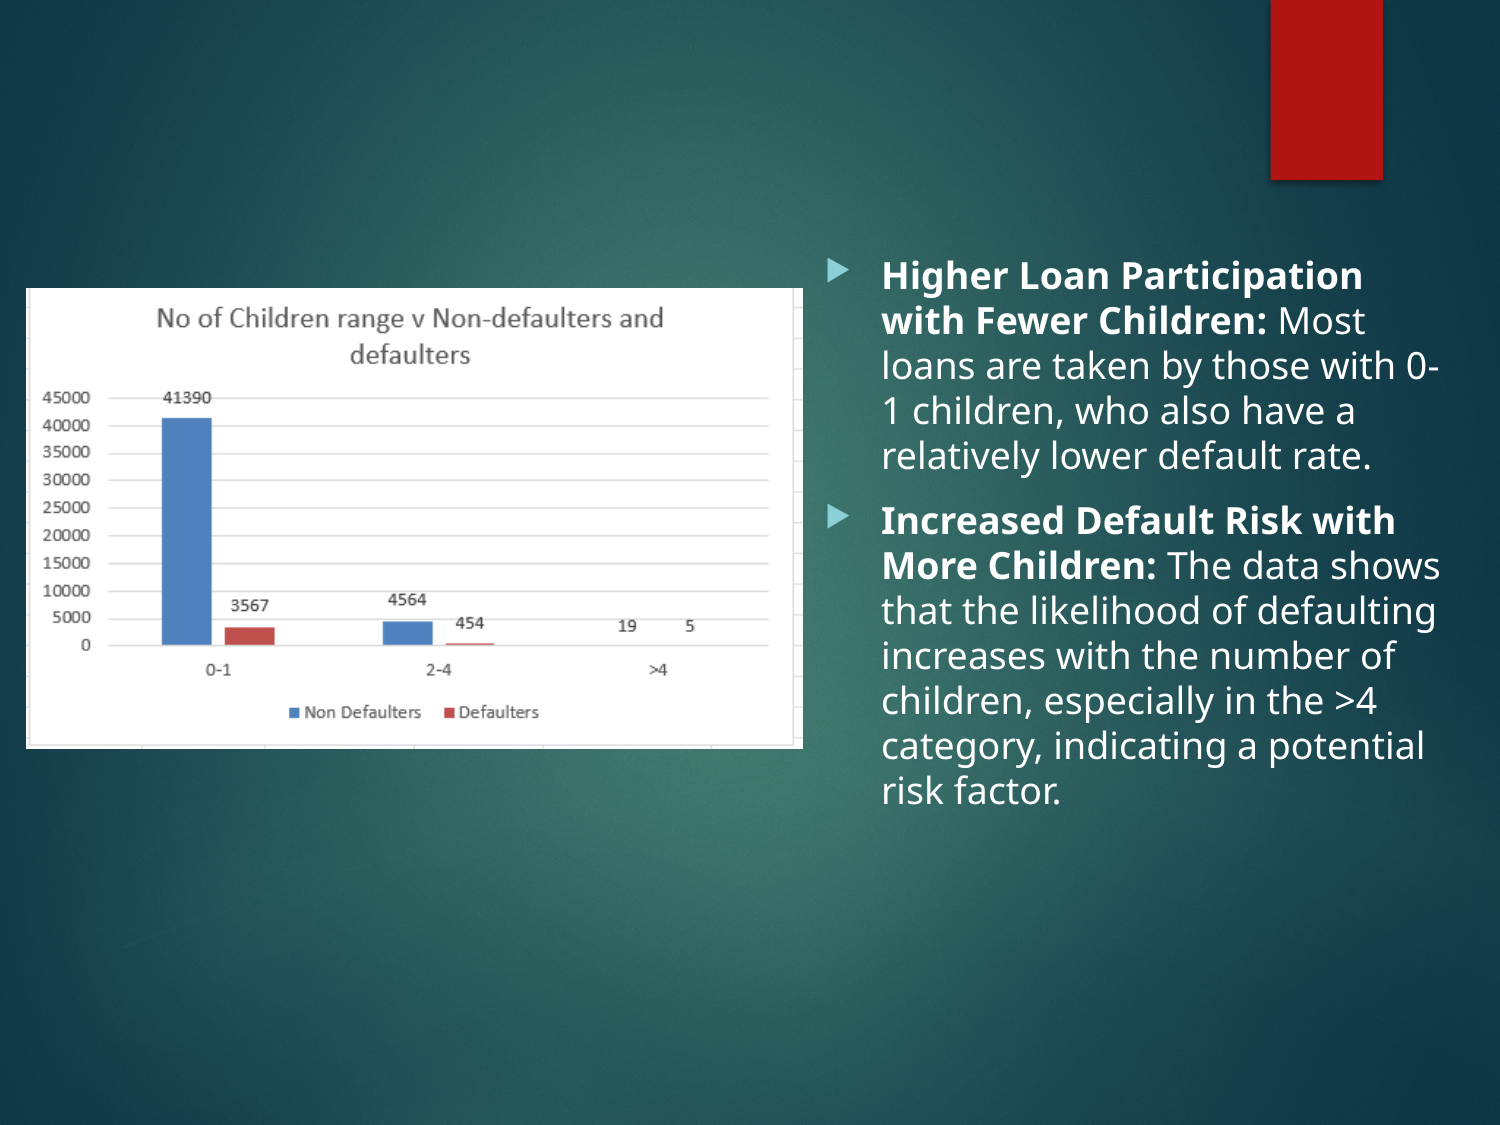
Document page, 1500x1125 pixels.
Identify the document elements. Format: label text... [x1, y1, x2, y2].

picture [26, 287, 803, 749]
list Higher Loan Participation with Fewer Children: Most loans are taken by those with 0-1 children, who also have a relatively lower default rate. Increased Default Risk with More Children: The data shows that the likelihood of defaulting increases with the number of children, especially in the >4 category, indicating a potential risk factor. [809, 244, 1470, 936]
